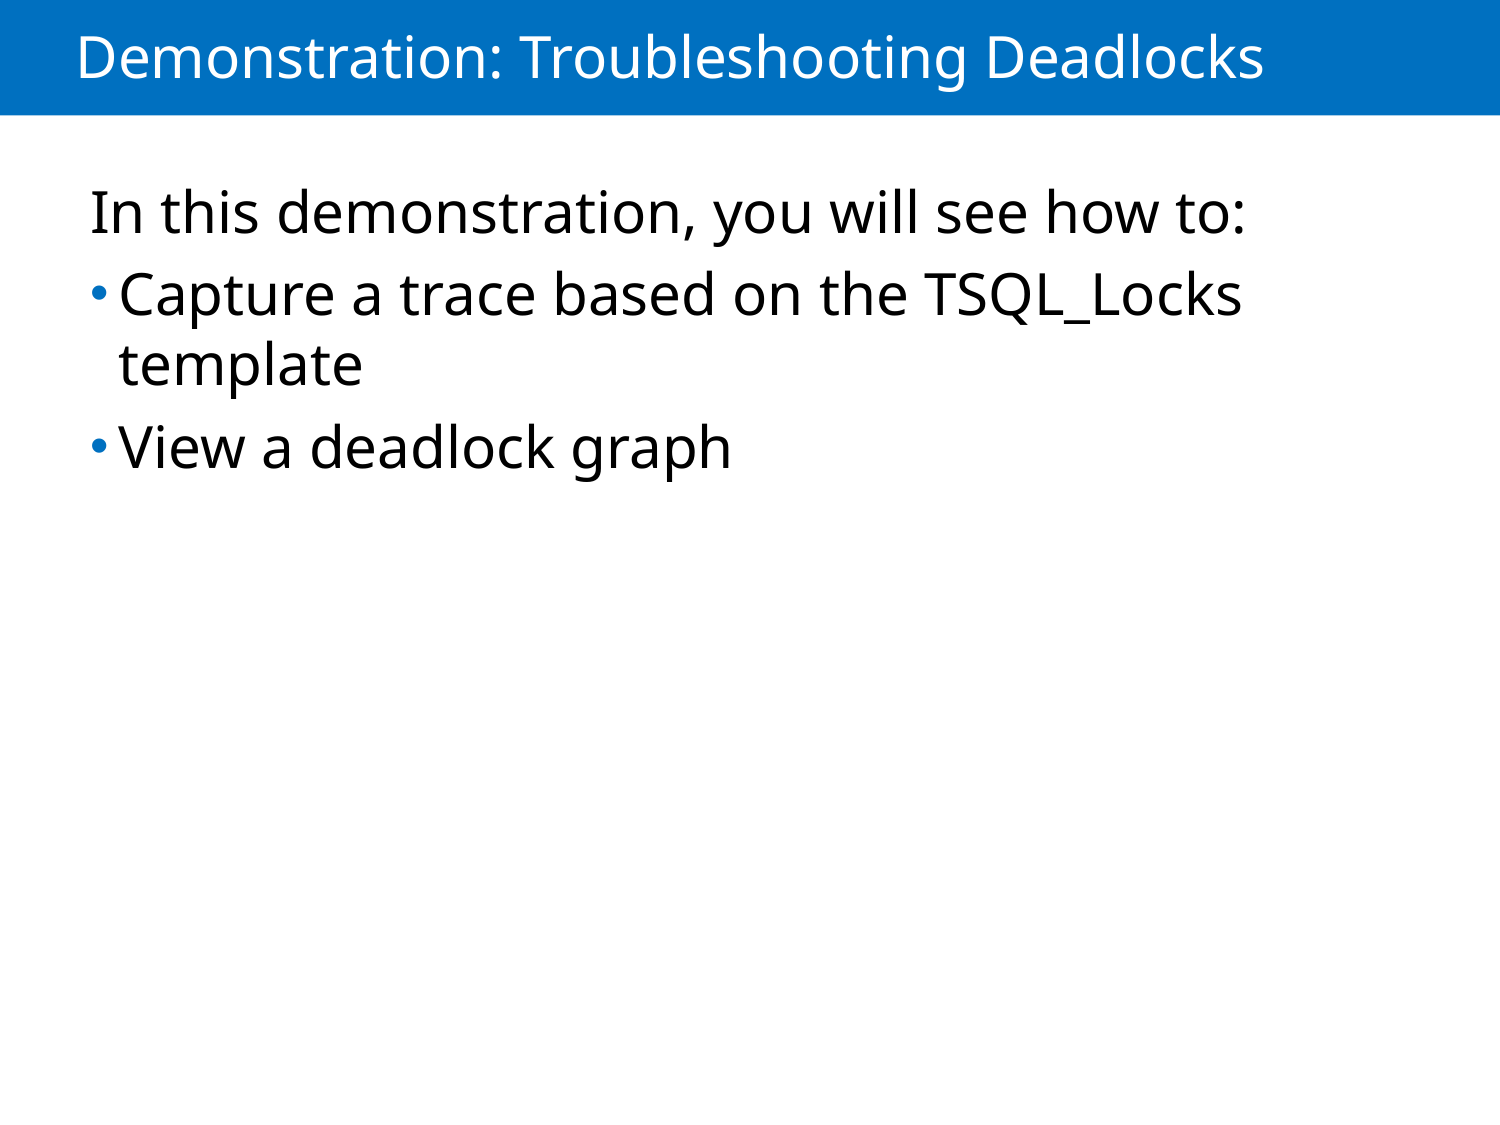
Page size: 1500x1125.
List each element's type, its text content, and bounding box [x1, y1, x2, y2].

title Demonstration: Troubleshooting Deadlocks [75, 0, 1351, 122]
text_box In this demonstration, you will see how to: Capture a trace based on the TSQL_Locks template View a deadlock graph [75, 167, 1408, 1012]
